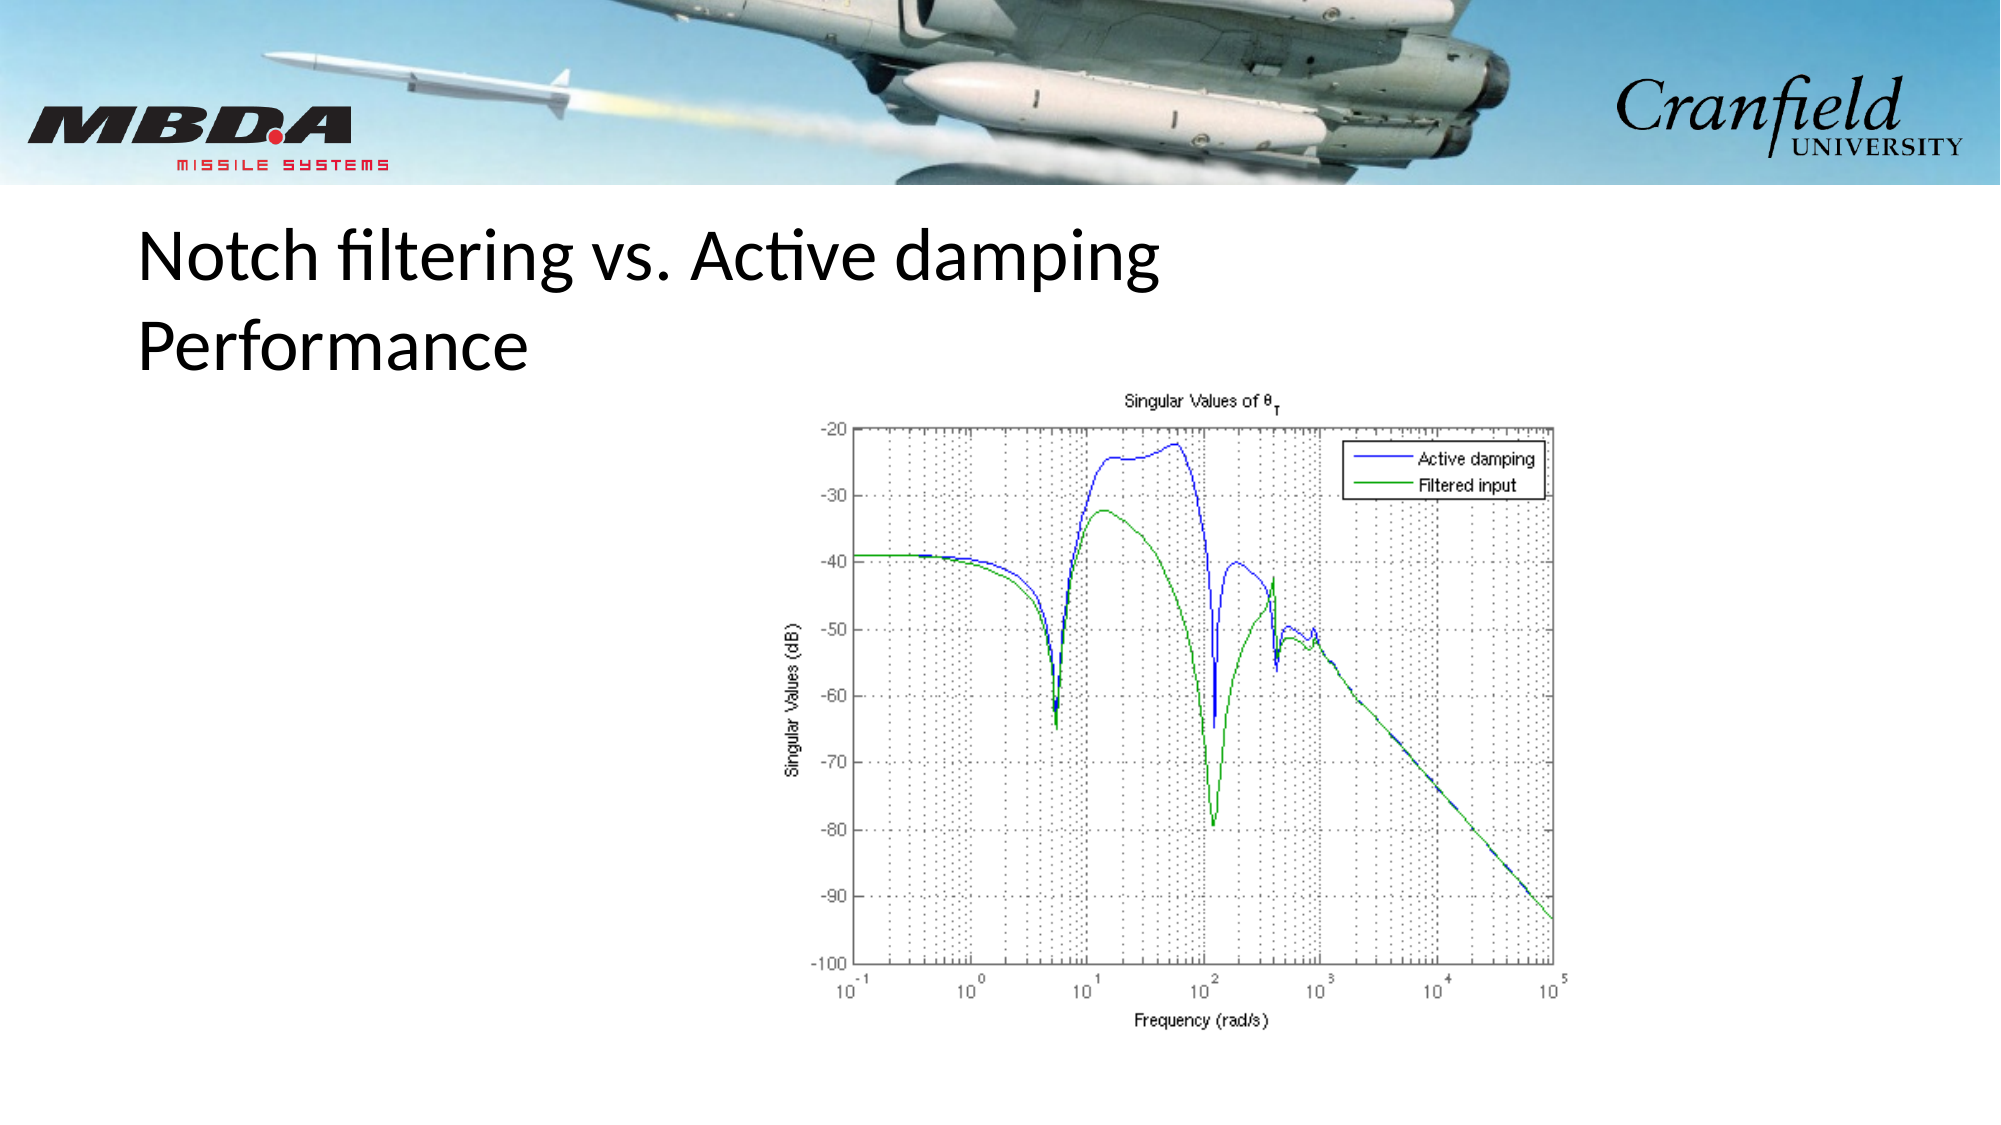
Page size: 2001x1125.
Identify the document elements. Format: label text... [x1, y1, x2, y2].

picture [0, 0, 2000, 185]
text_box Notch filtering vs. Active damping Performance [137, 207, 1863, 383]
picture [714, 343, 1642, 1040]
